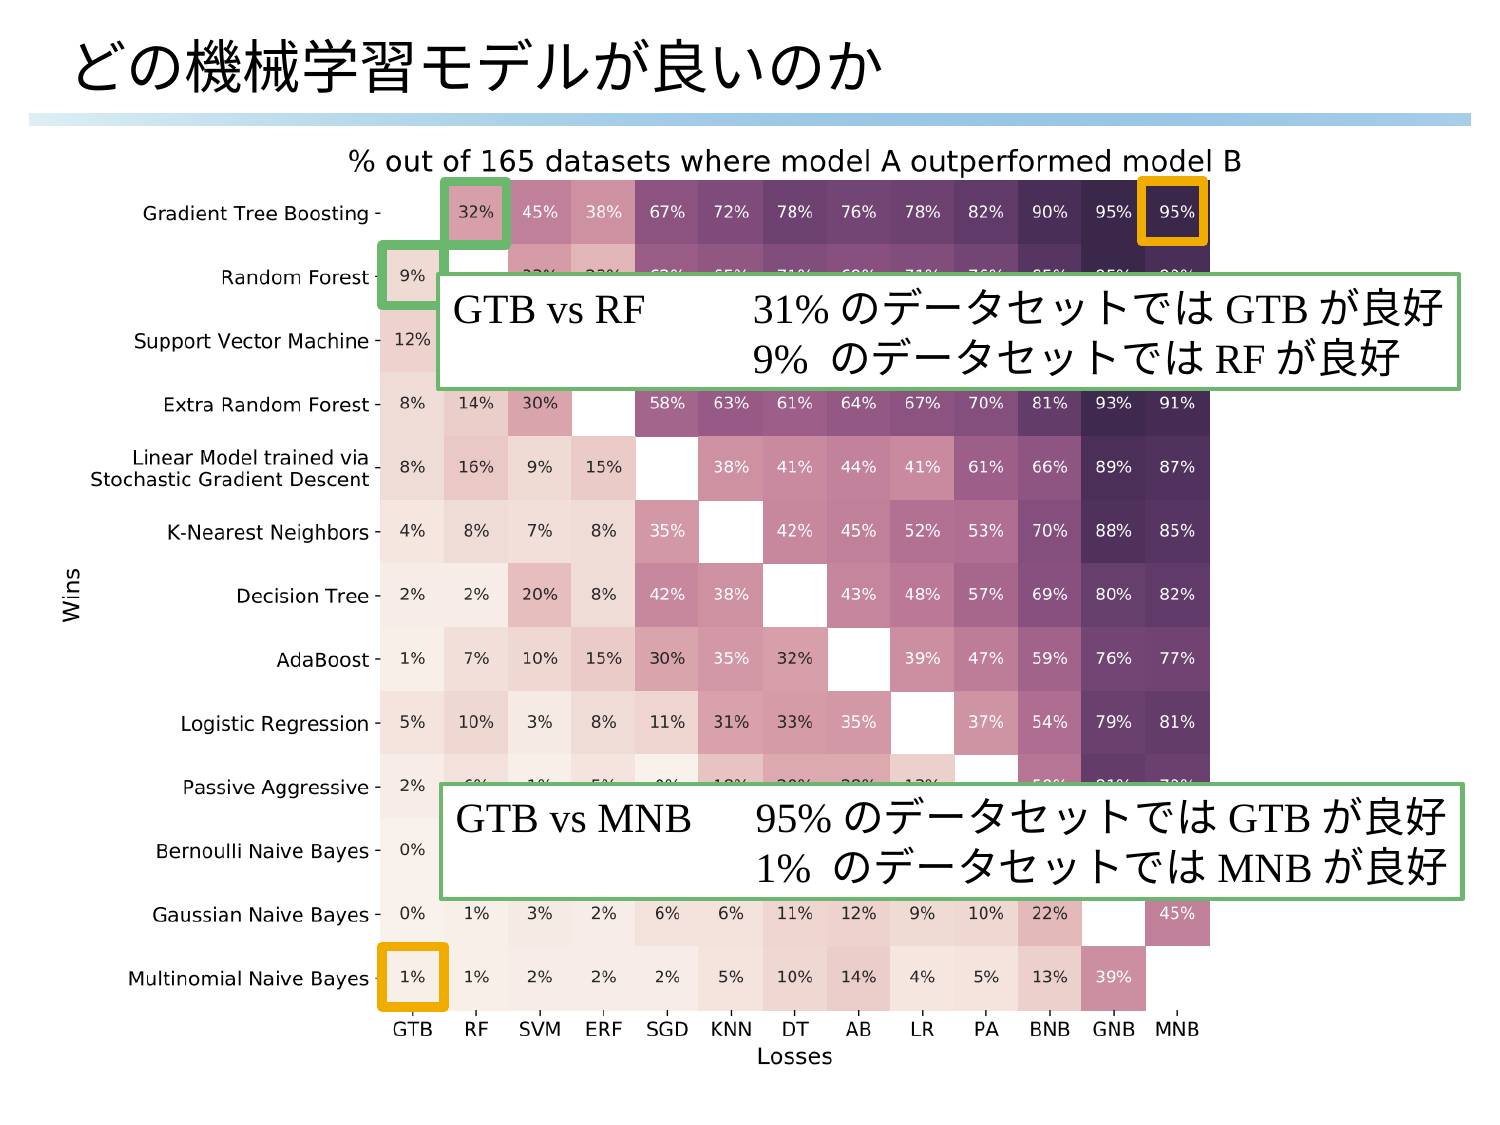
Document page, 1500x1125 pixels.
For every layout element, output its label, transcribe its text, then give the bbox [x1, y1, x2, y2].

picture [52, 141, 1248, 1074]
text_box GTB vs MNB 95%のデータセットではGTBが良好 1% のデータセットではMNBが良好 [1251, 782, 1465, 901]
text_box GTB vs RF 31%のデータセットではGTBが良好 9% のデータセットではRFが良好 [1251, 272, 1461, 391]
title どの機械学習モデルが良いのか [53, 19, 1425, 112]
